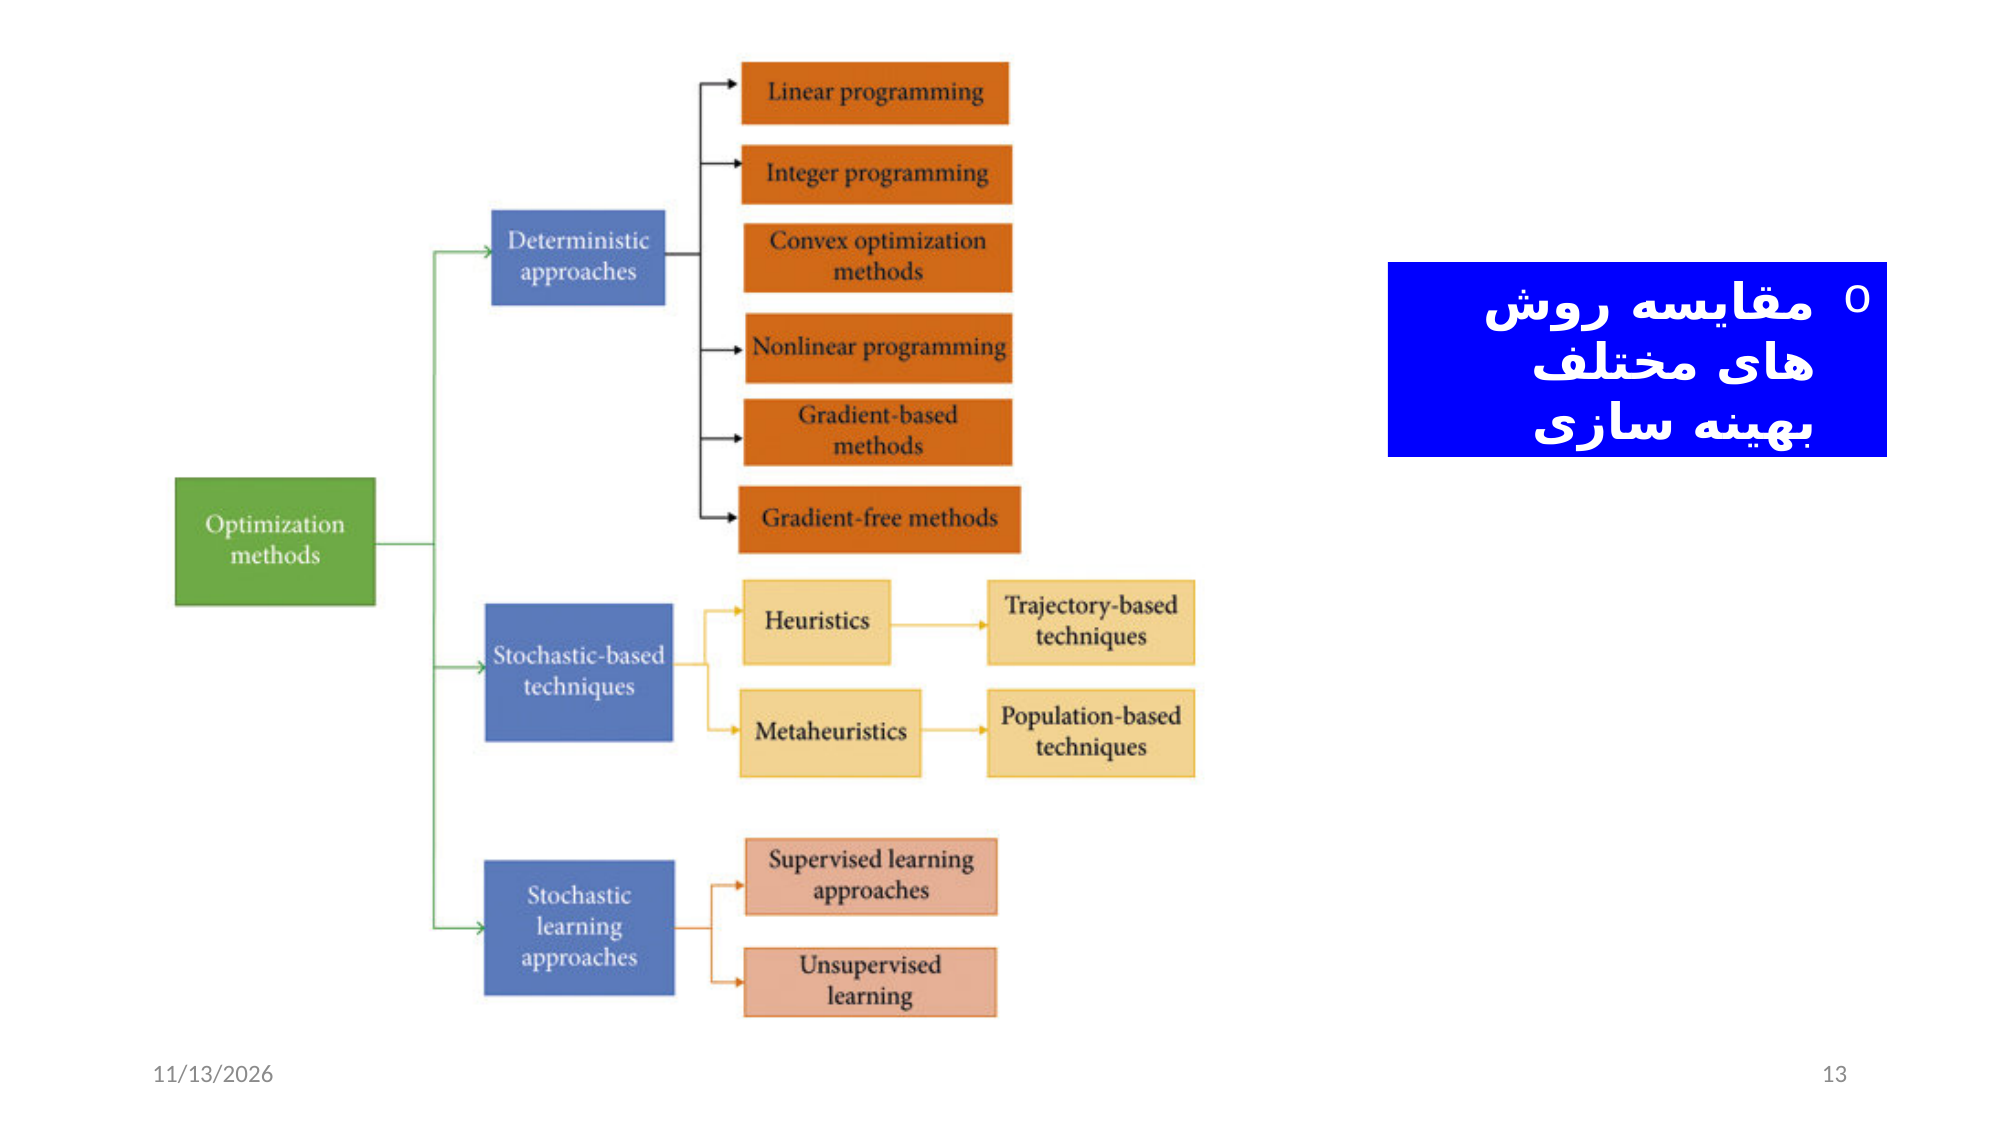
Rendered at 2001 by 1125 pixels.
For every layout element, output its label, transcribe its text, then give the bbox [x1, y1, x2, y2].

slide_number 13 [1412, 1042, 1863, 1103]
picture [137, 48, 1234, 1026]
text_box مقایسه روش های مختلف بهینه سازی [1387, 262, 1887, 457]
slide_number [137, 1042, 588, 1103]
